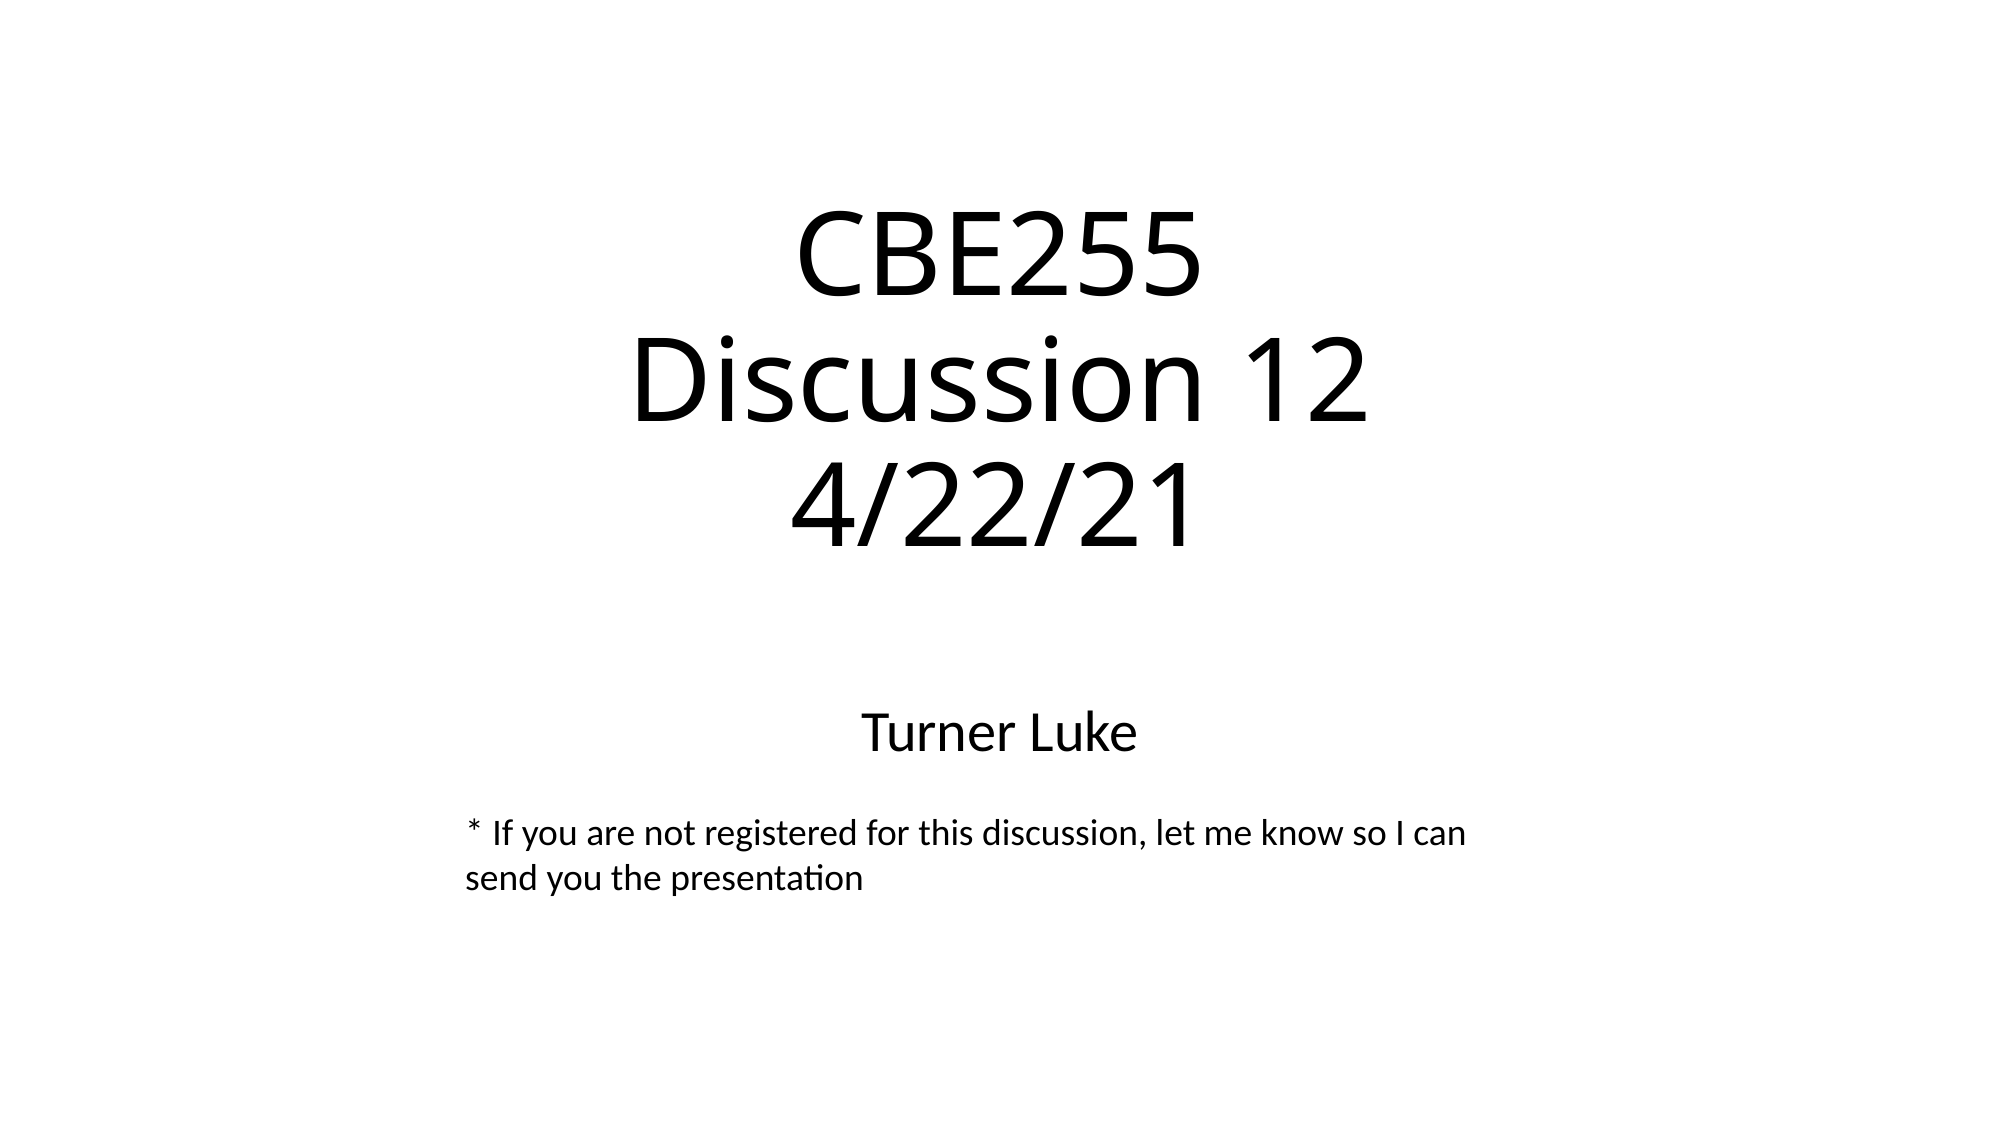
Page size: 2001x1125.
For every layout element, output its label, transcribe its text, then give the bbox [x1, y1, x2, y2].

text_box Turner Luke * If you are not registered for this discussion, let me know so I can send you the presentation [450, 685, 1550, 906]
title CBE255 Discussion 12 4/22/21 [249, 187, 1750, 580]
